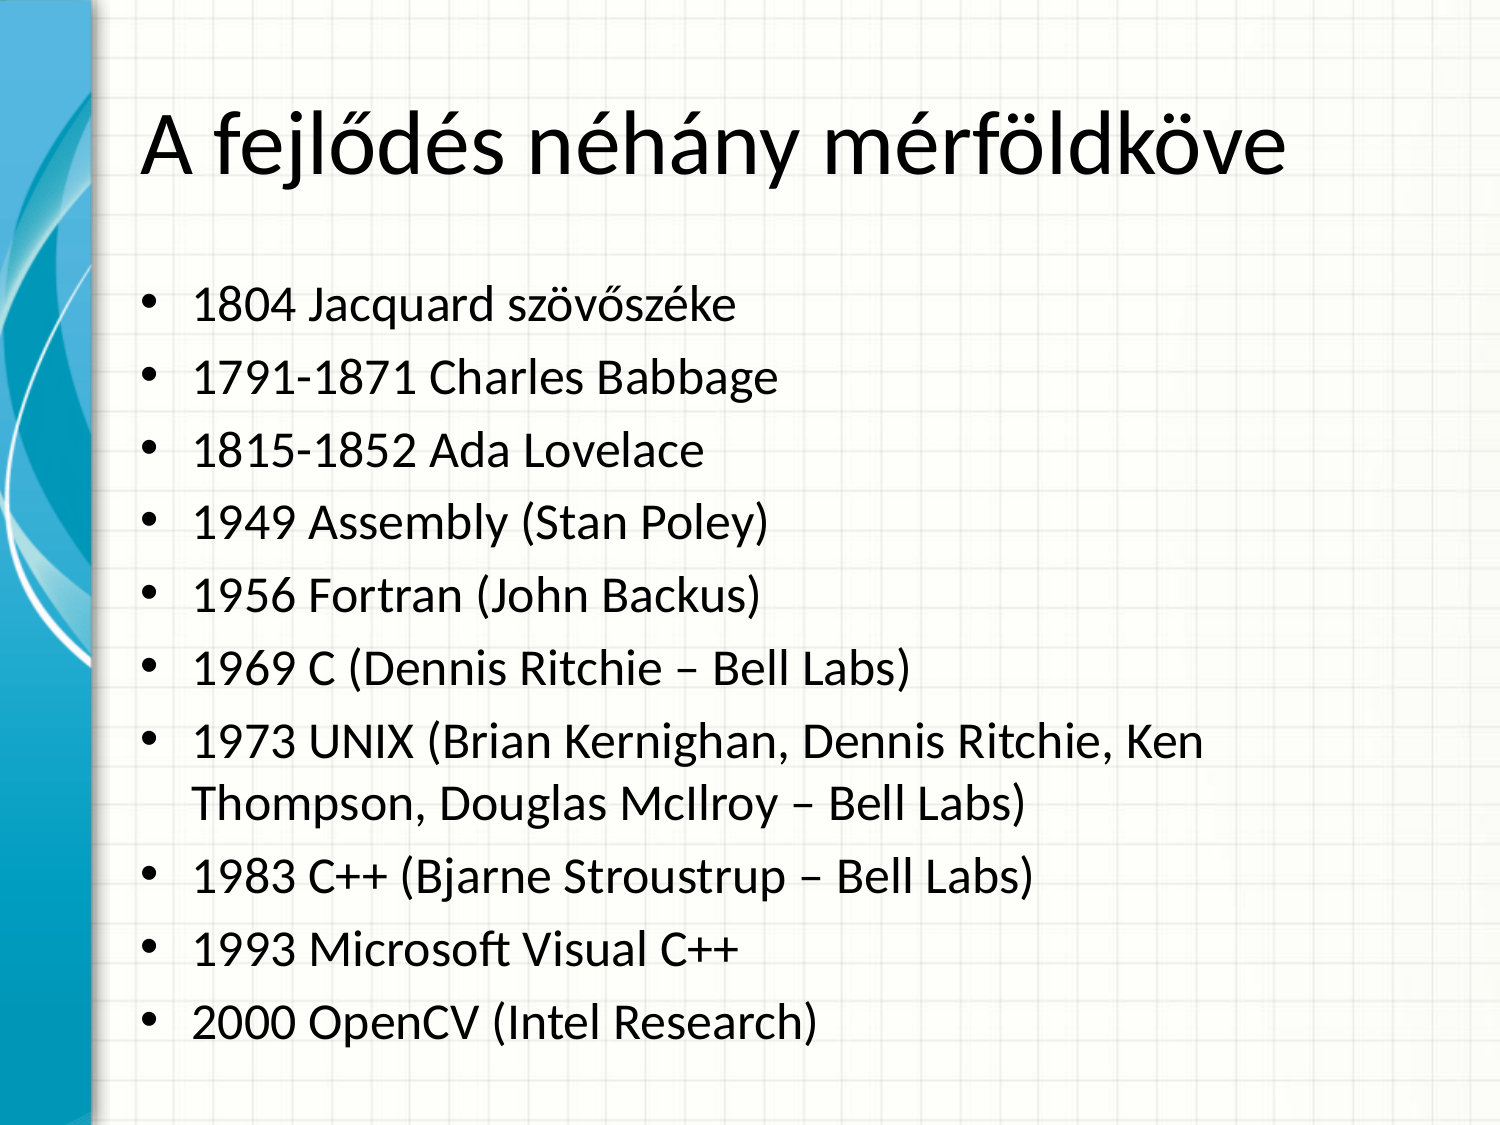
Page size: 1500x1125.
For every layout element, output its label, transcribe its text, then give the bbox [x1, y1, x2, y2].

title A fejlődés néhány mérföldköve [125, 44, 1450, 232]
list 1804 Jacquard szövőszéke 1791-1871 Charles Babbage 1815-1852 Ada Lovelace 1949 Assembly (Stan Poley) 1956 Fortran (John Backus) 1969 C (Dennis Ritchie – Bell Labs) 1973 UNIX (Brian Kernighan, Dennis Ritchie, Ken Thompson, Douglas McIlroy – Bell Labs) 1983 C++ (Bjarne Stroustrup – Bell Labs) 1993 Microsoft Visual C++ 2000 OpenCV (Intel Research) [125, 261, 1450, 1059]
picture [0, 0, 1500, 1125]
